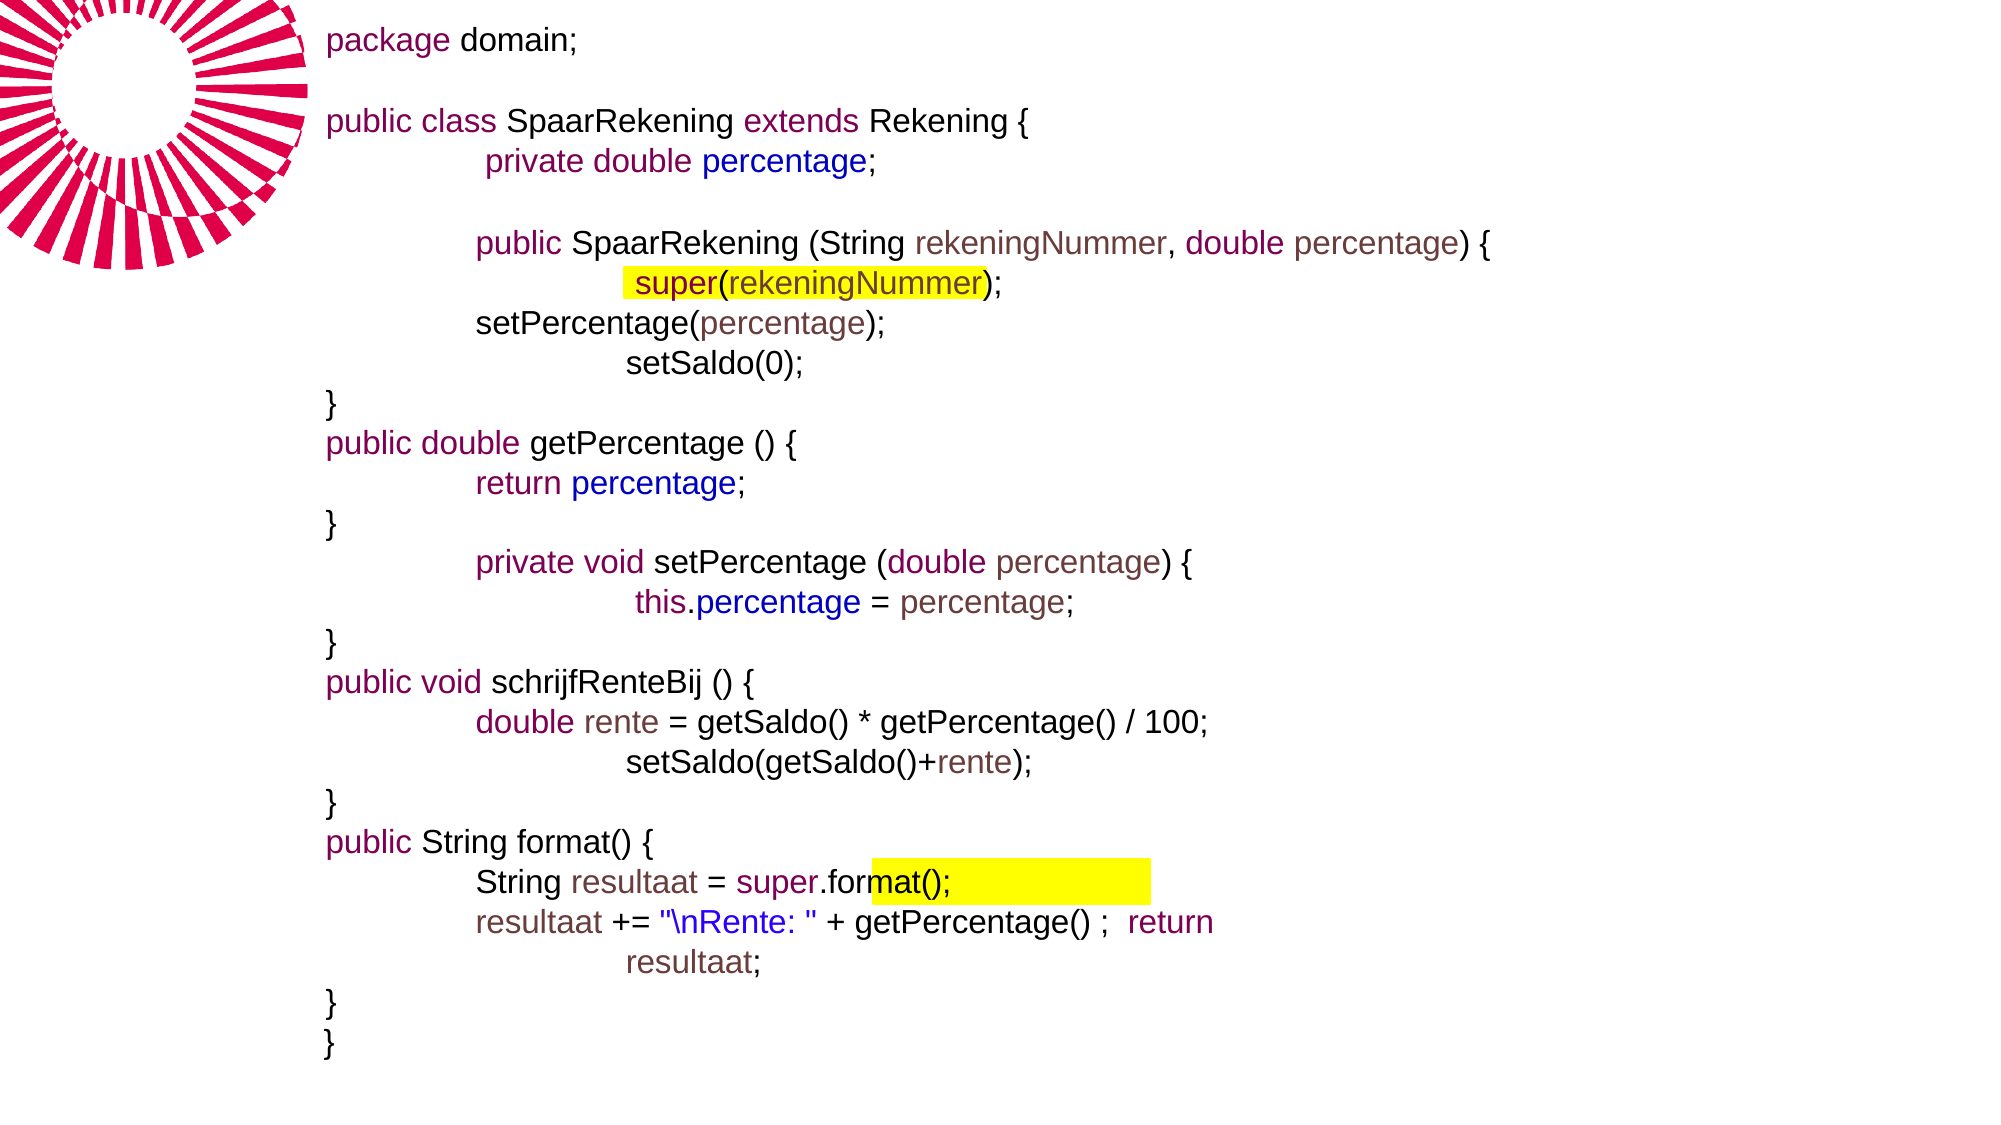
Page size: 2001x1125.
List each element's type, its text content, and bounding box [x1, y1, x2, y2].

picture [0, 0, 308, 270]
text_box package domain; public class SpaarRekening extends Rekening { private double percentage; public SpaarRekening (String rekeningNummer, double percentage) { super(rekeningNummer); setPercentage(percentage); setSaldo(0); } public double getPercentage () { return percentage; } private void setPercentage (double percentage) { this.percentage = percentage; } public void schrijfRenteBij () { double rente = getSaldo() * getPercentage() / 100; setSaldo(getSaldo()+rente); } public String format() { String resultaat = super.format(); resultaat += "\nRente: " + getPercentage() ; return resultaat; } } [323, 16, 1501, 1060]
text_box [622, 265, 988, 300]
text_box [871, 857, 1152, 906]
